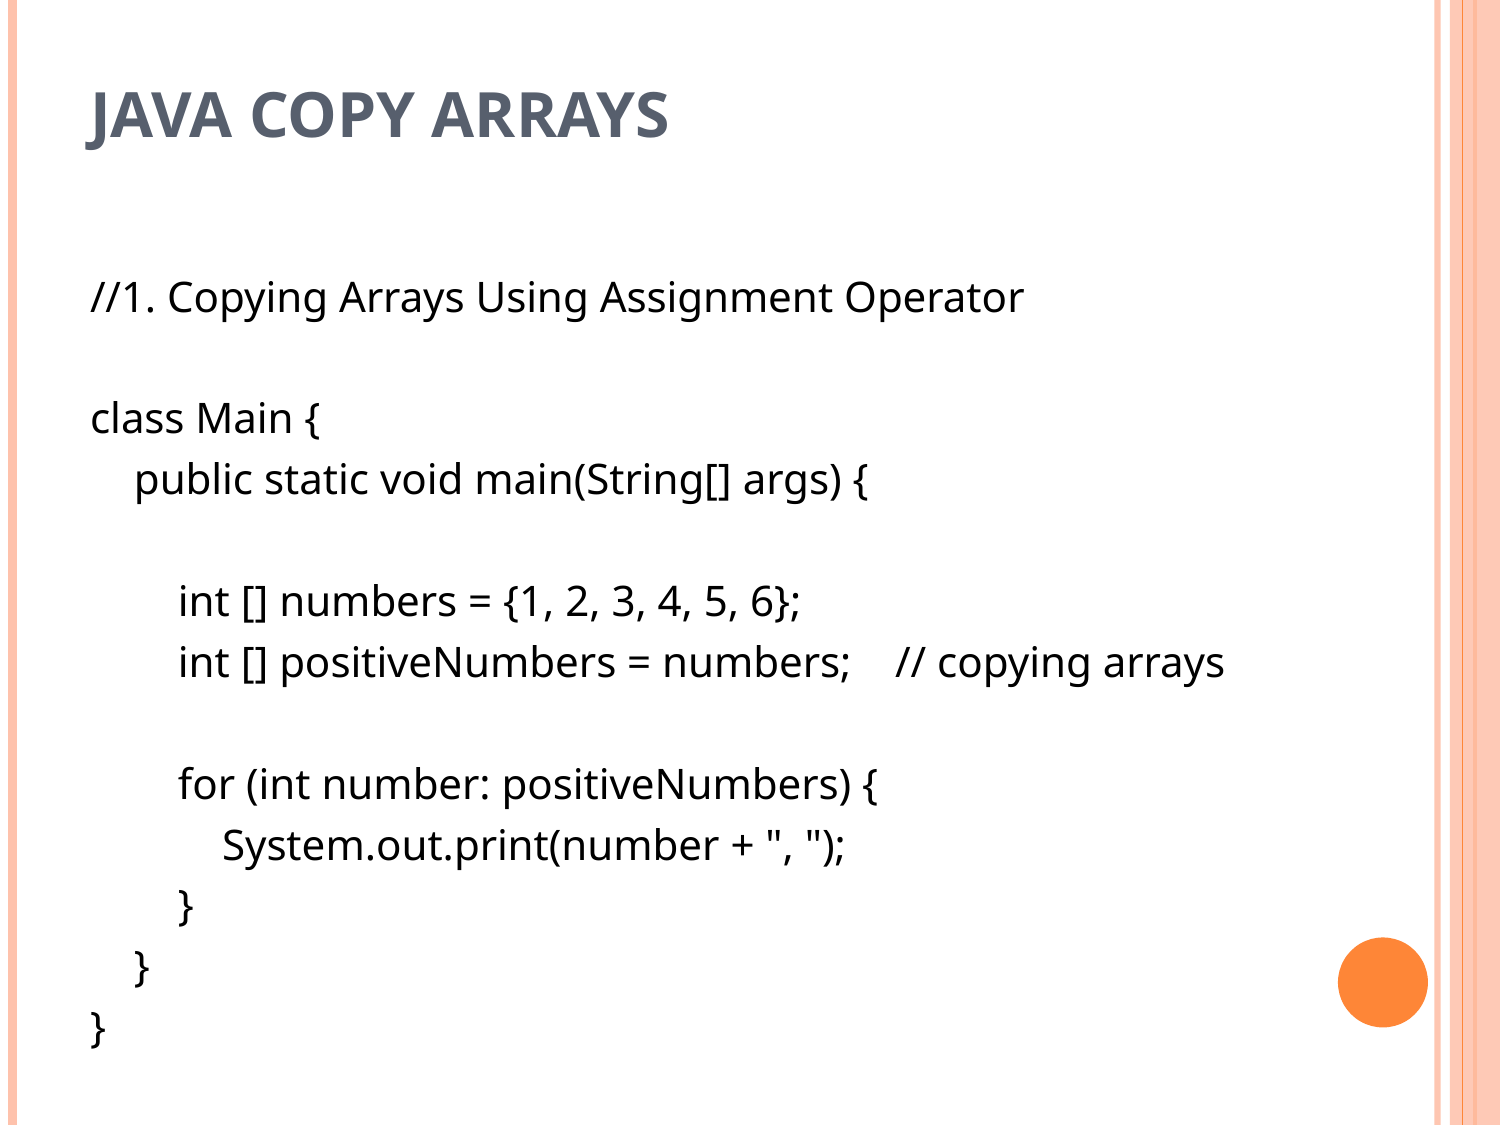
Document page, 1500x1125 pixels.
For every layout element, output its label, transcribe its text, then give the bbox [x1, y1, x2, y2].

title Java Copy Arrays [75, 45, 1300, 233]
list //1. Copying Arrays Using Assignment Operator class Main { public static void main(String[] args) { int [] numbers = {1, 2, 3, 4, 5, 6}; int [] positiveNumbers = numbers; // copying arrays for (int number: positiveNumbers) { System.out.print(number + ", "); } } } [75, 262, 1300, 1062]
